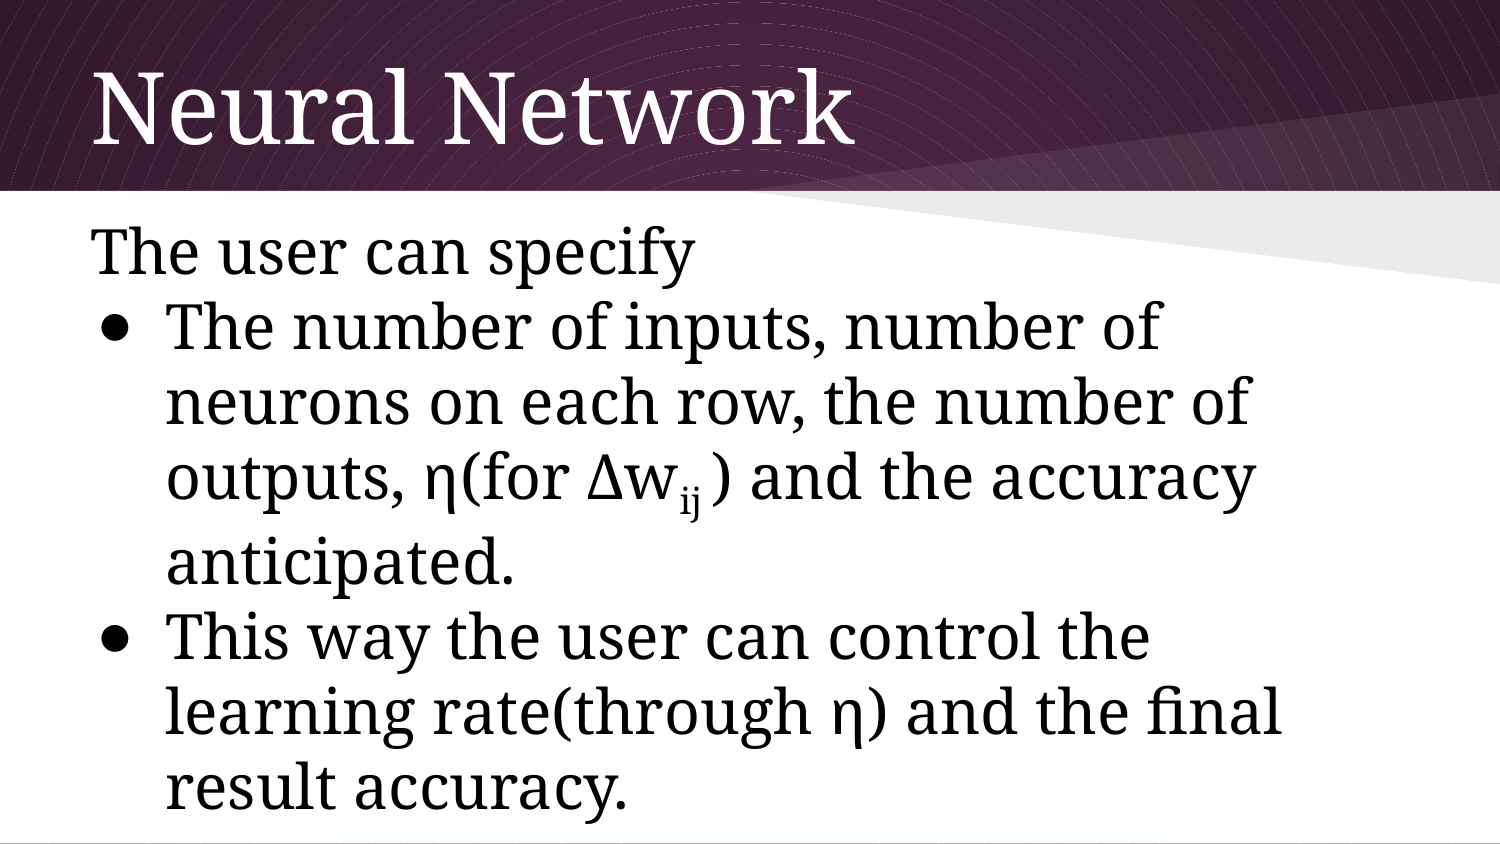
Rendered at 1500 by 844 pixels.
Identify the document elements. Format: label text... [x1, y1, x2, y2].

list The user can specify The number of inputs, number of neurons on each row, the number of outputs, η(for Δwij ) and the accuracy anticipated. This way the user can control the learning rate(through η) and the final result accuracy. [75, 196, 1425, 808]
title Neural Network [75, 33, 1425, 175]
